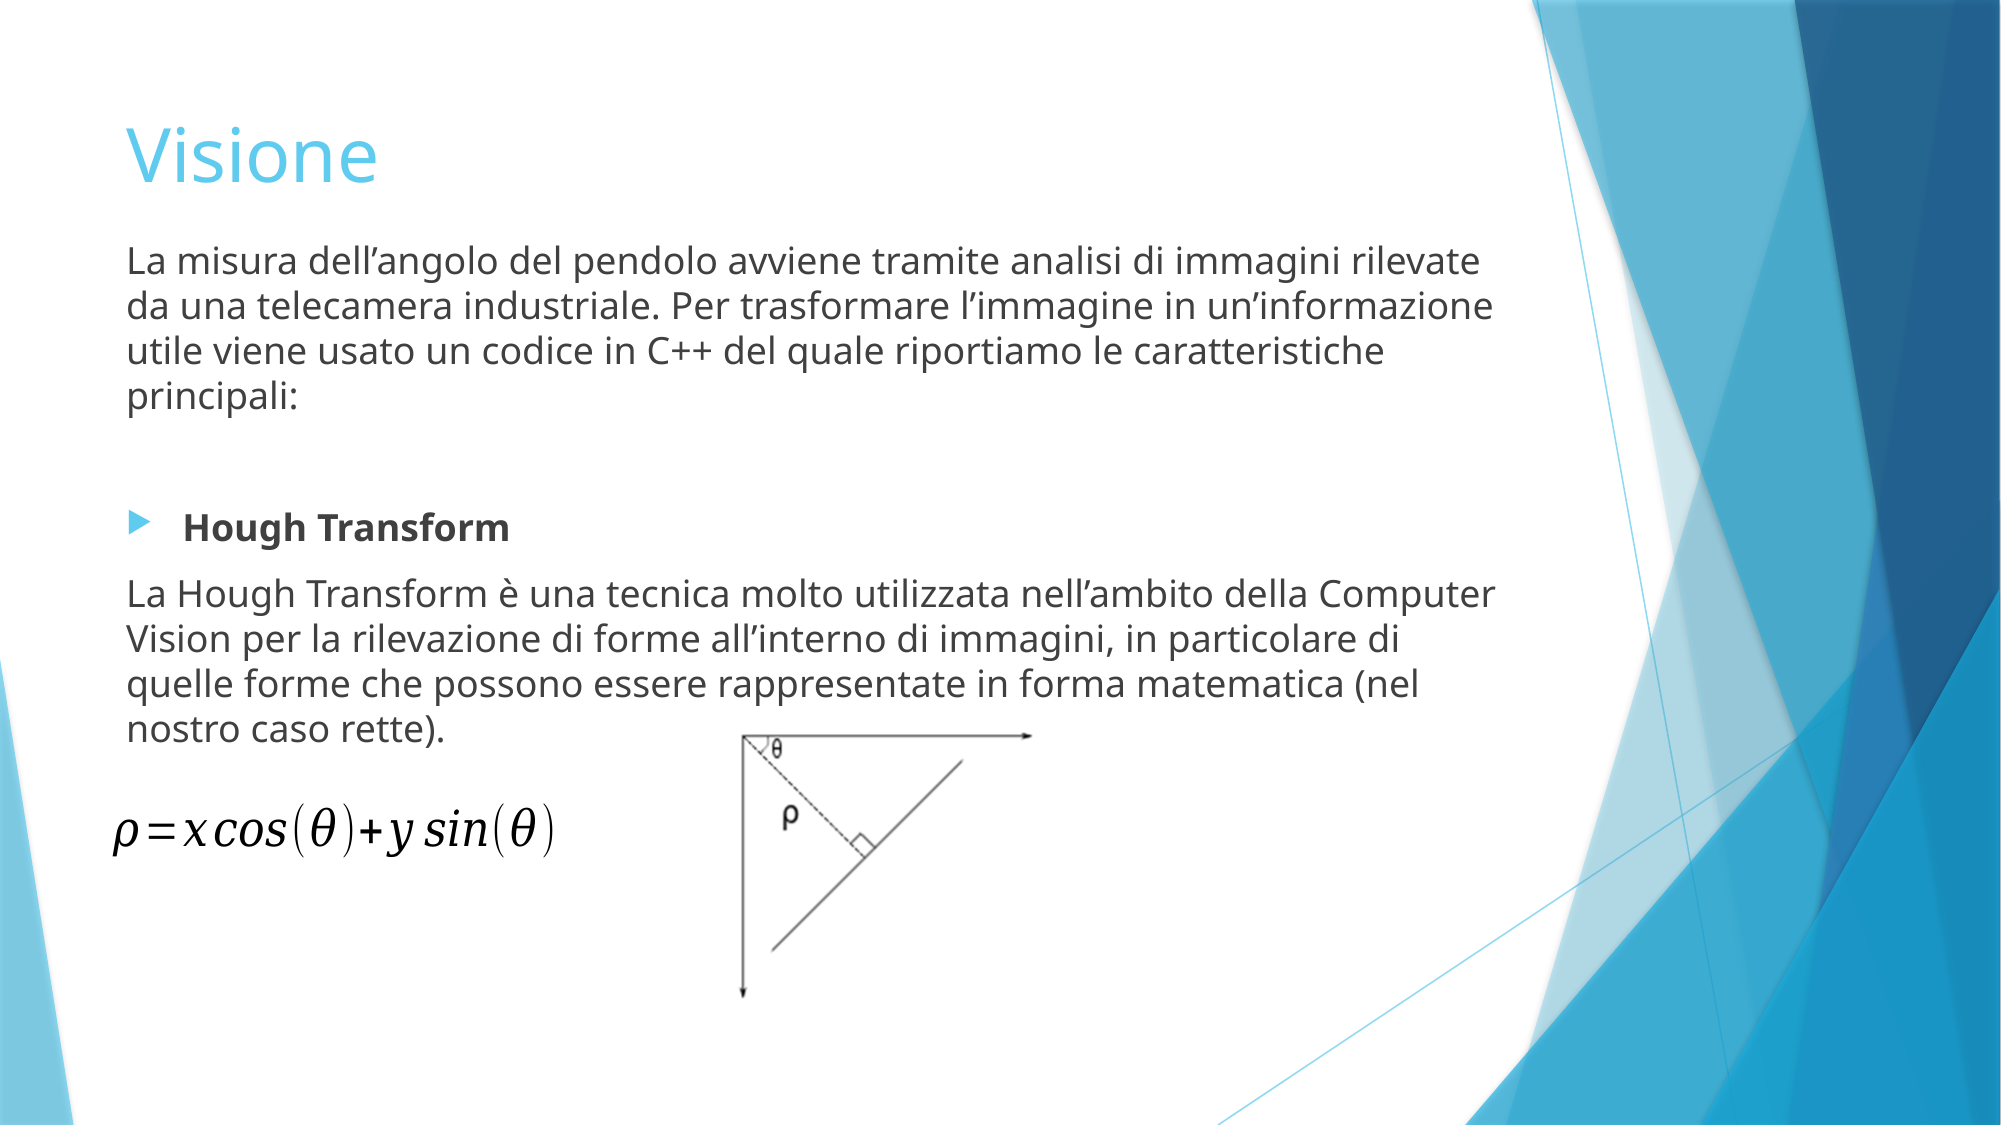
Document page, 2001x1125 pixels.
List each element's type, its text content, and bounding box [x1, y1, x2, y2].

picture [721, 714, 1041, 1007]
list La misura dell’angolo del pendolo avviene tramite analisi di immagini rilevate da una telecamera industriale. Per trasformare l’immagine in un’informazione utile viene usato un codice in C++ del quale riportiamo le caratteristiche principali: Hough Transform La Hough Transform è una tecnica molto utilizzata nell’ambito della Computer Vision per la rilevazione di forme all’interno di immagini, in particolare di quelle forme che possono essere rappresentate in forma matematica (nel nostro caso rette). [111, 229, 1522, 764]
title Visione [111, 99, 1522, 229]
